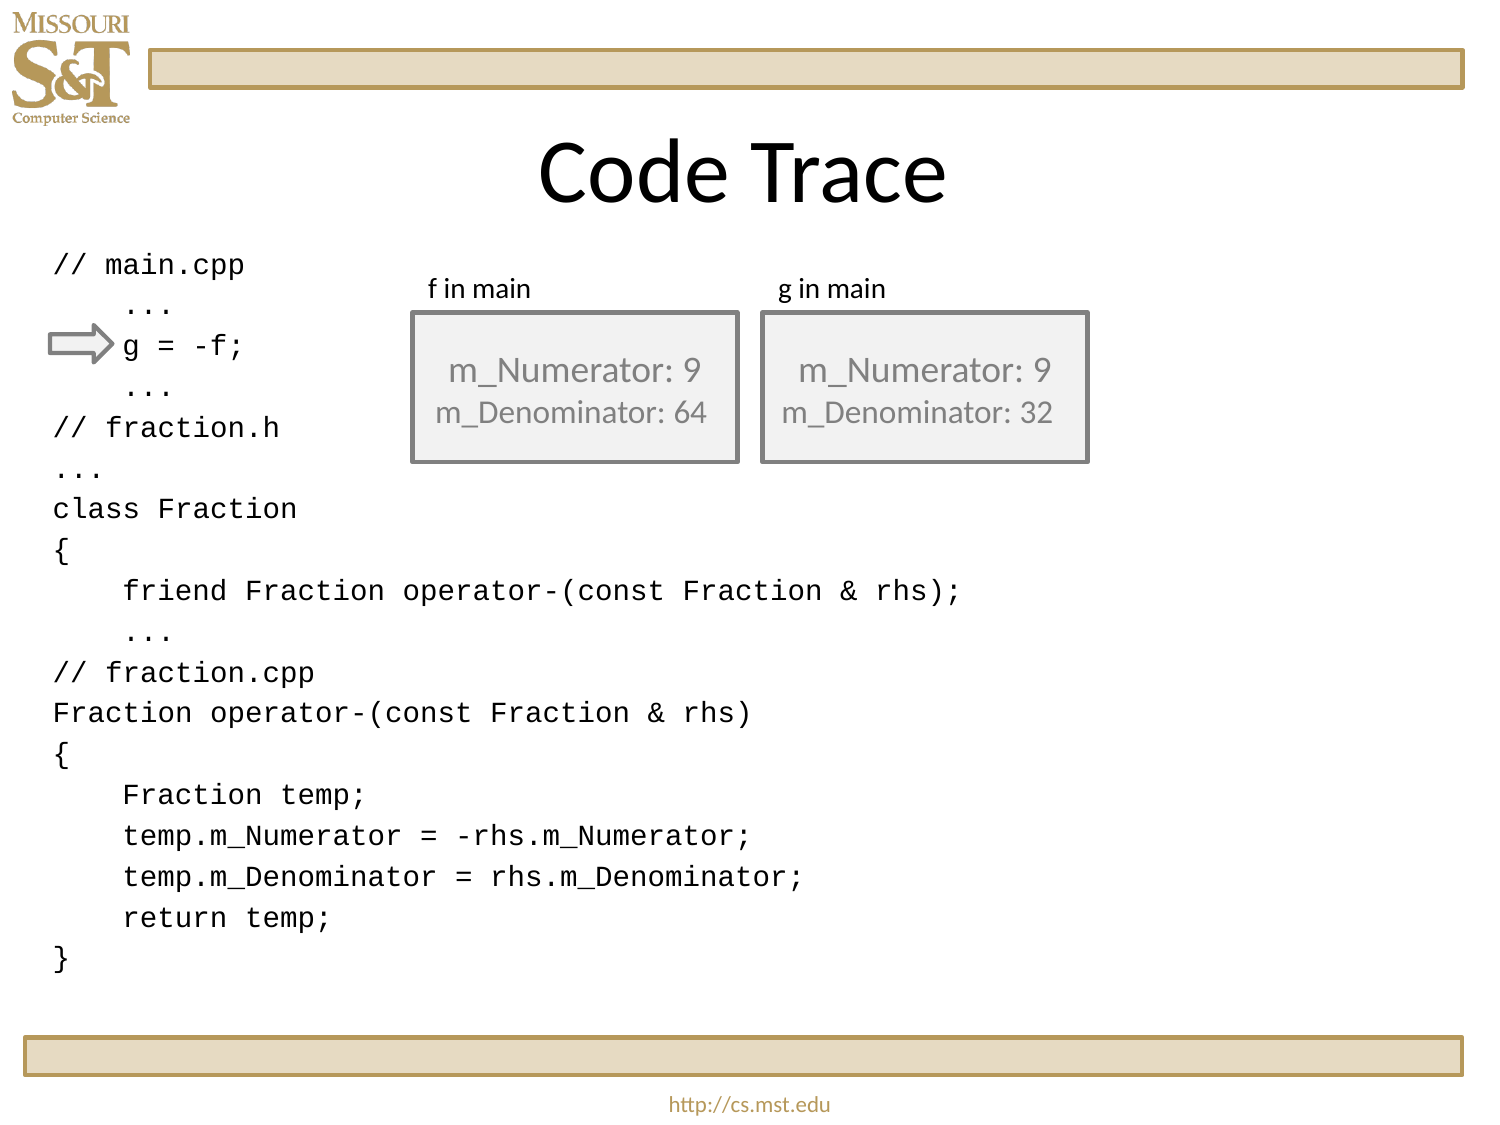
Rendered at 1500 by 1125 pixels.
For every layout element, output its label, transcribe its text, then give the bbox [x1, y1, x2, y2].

text_box m_Numerator: 9 m_Denominator: 64 [410, 310, 740, 464]
picture [12, 12, 130, 126]
text_box // main.cpp ... g = -f; ... // fraction.h ... class Fraction { friend Fraction operator-(const Fraction & rhs); ... // fraction.cpp Fraction operator-(const Fraction & rhs) { Fraction temp; temp.m_Numerator = -rhs.m_Numerator; temp.m_Denominator = rhs.m_Denominator; return temp; } [37, 237, 1450, 688]
title Code Trace [24, 99, 1463, 233]
text_box f in main [413, 262, 547, 313]
text_box [47, 323, 115, 365]
text_box m_Numerator: 9 m_Denominator: 32 [760, 310, 1090, 464]
text_box g in main [763, 262, 902, 313]
